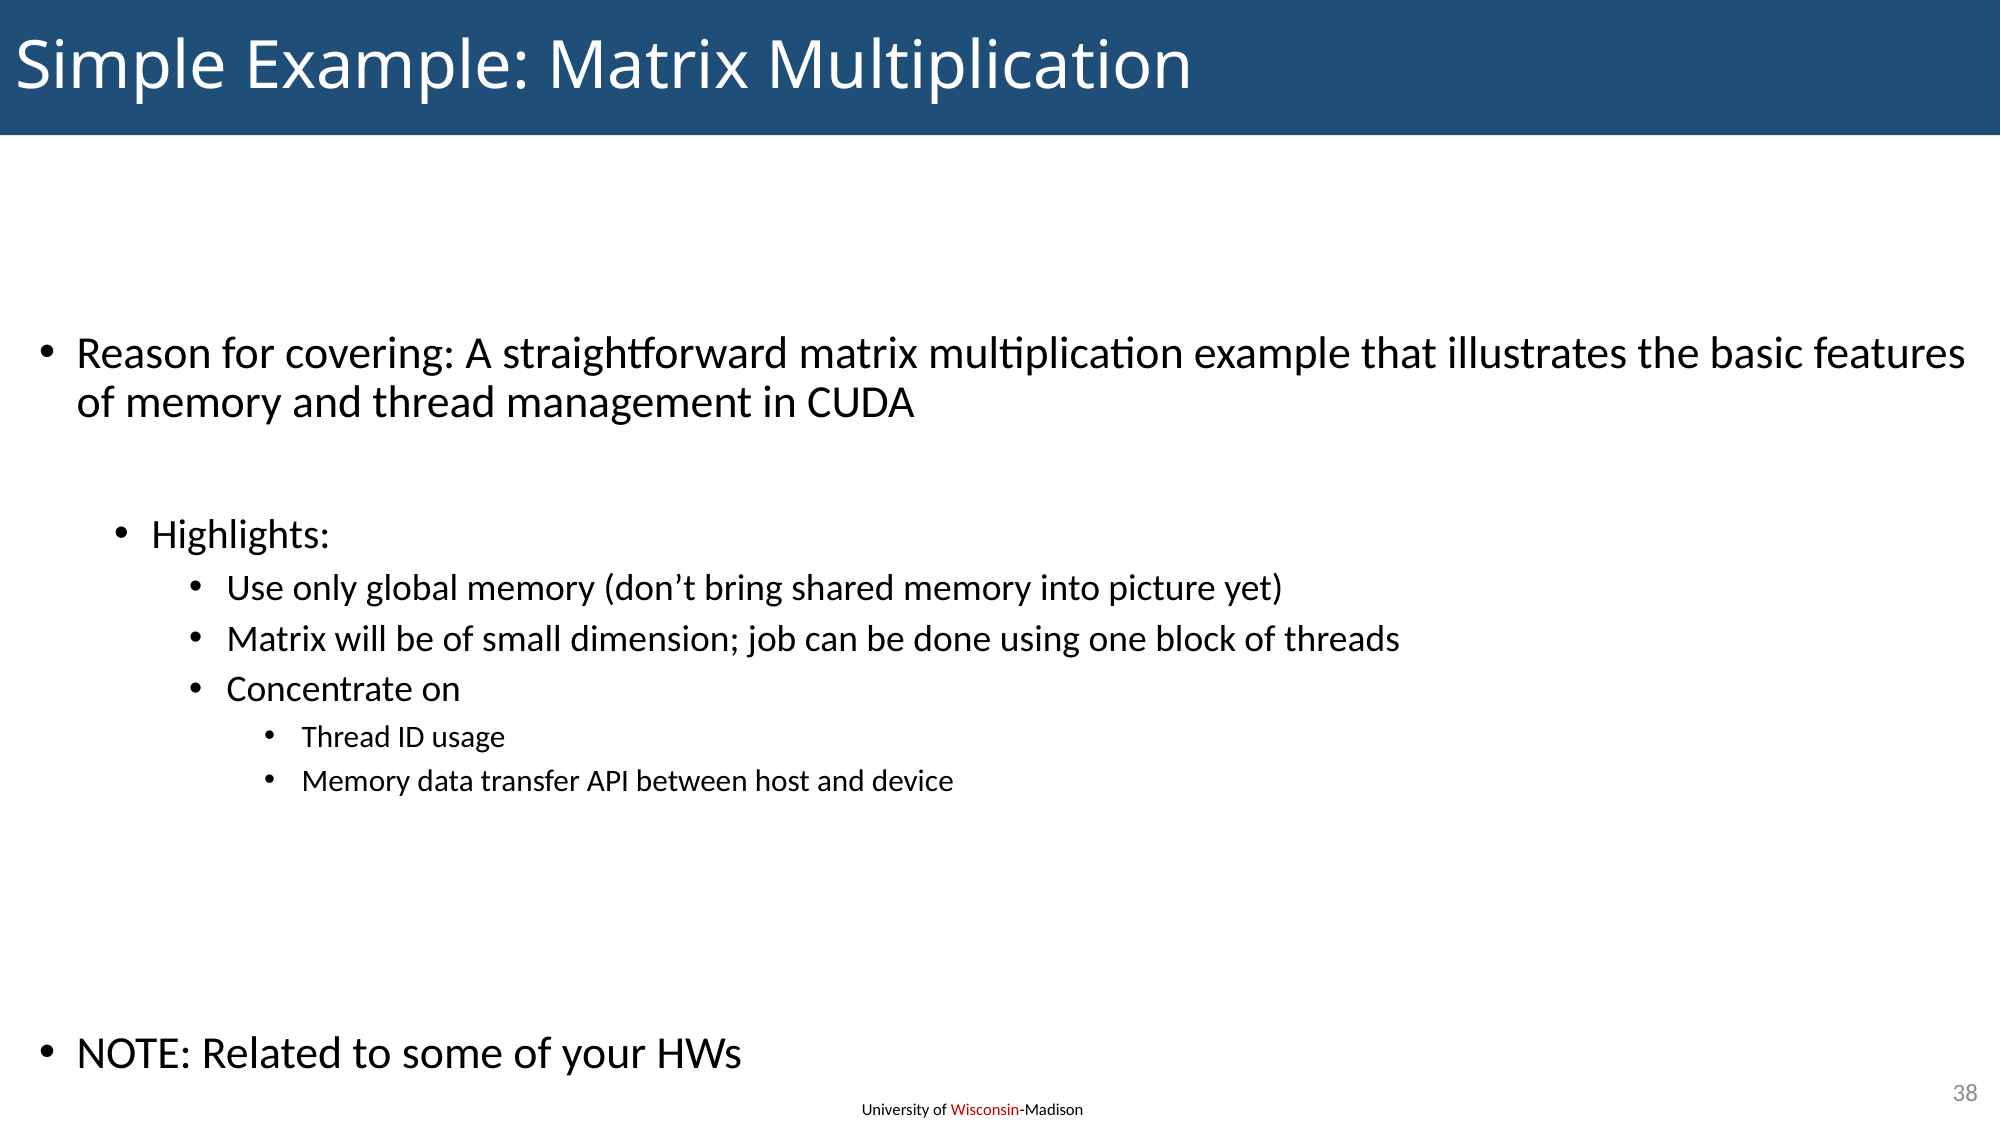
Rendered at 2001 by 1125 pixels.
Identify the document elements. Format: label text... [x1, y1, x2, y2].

slide_number 38 [1879, 1069, 1994, 1114]
list Reason for covering: A straightforward matrix multiplication example that illustrates the basic features of memory and thread management in CUDA Highlights: Use only global memory (don’t bring shared memory into picture yet) Matrix will be of small dimension; job can be done using one block of threads Concentrate on Thread ID usage Memory data transfer API between host and device NOTE: Related to some of your HWs [24, 245, 1987, 1055]
title Simple Example: Matrix Multiplication [0, 0, 2000, 136]
